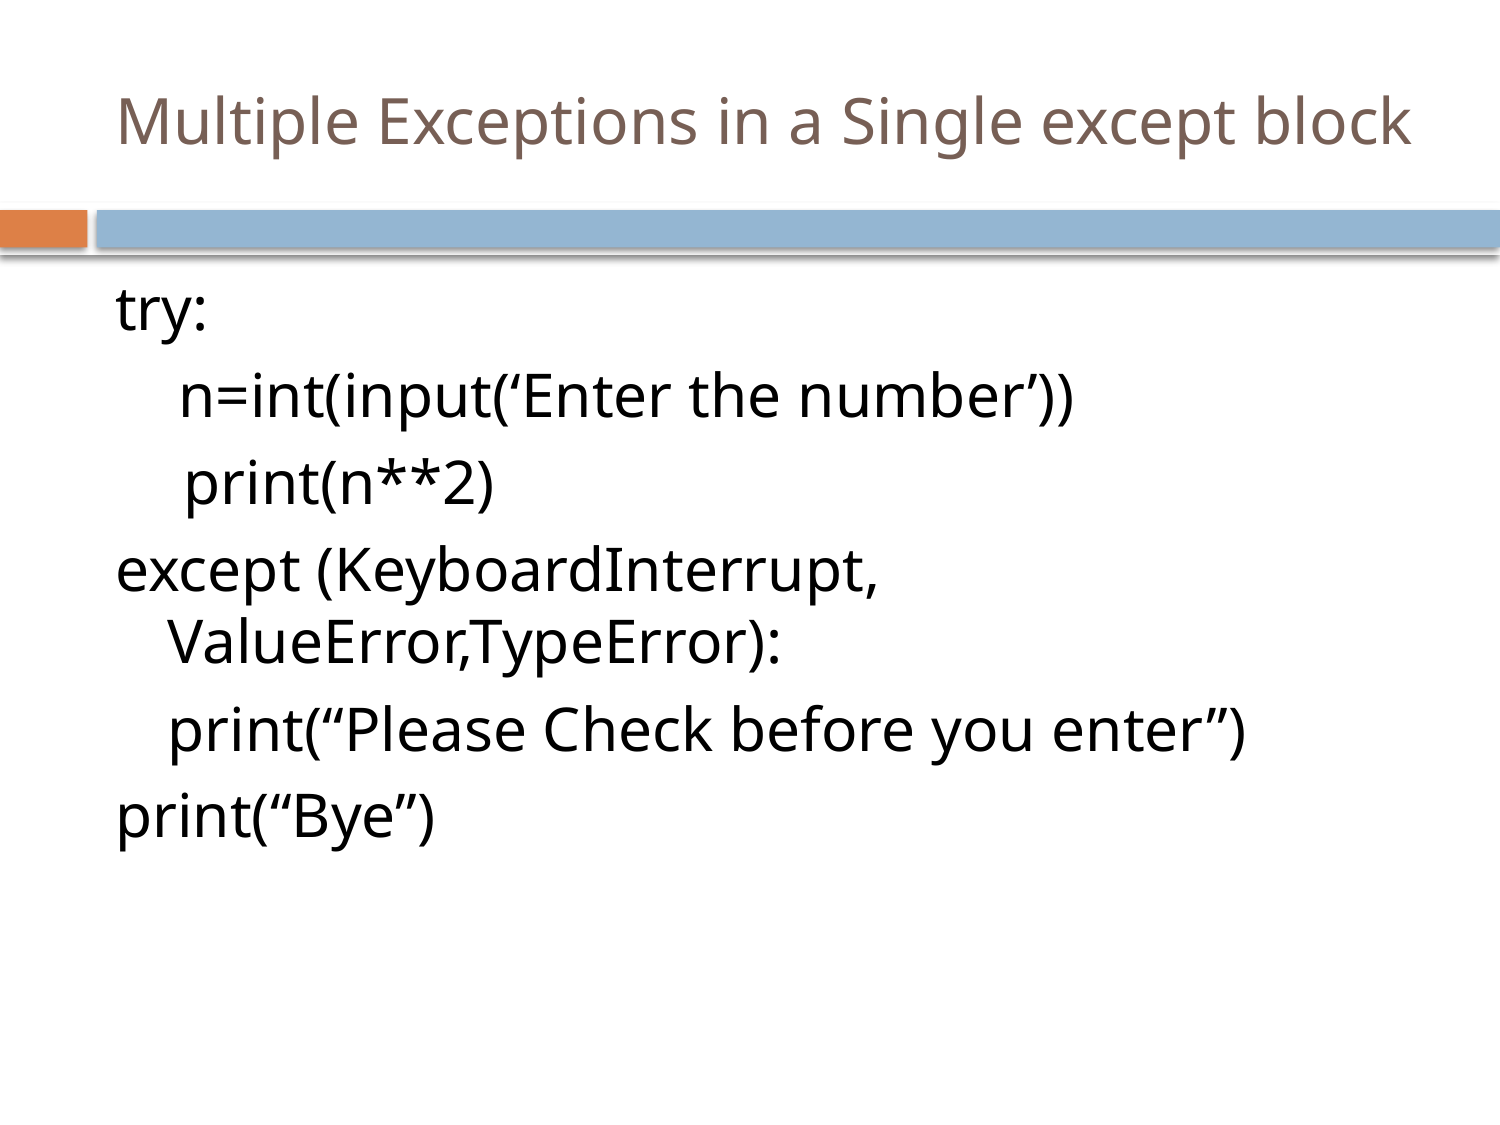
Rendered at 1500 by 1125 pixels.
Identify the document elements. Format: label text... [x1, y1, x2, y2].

list try: n=int(input(‘Enter the number’)) print(n**2) except (KeyboardInterrupt, ValueError,TypeError): print(“Please Check before you enter”) print(“Bye”) [100, 262, 1438, 1000]
title Multiple Exceptions in a Single except block [100, 37, 1438, 200]
